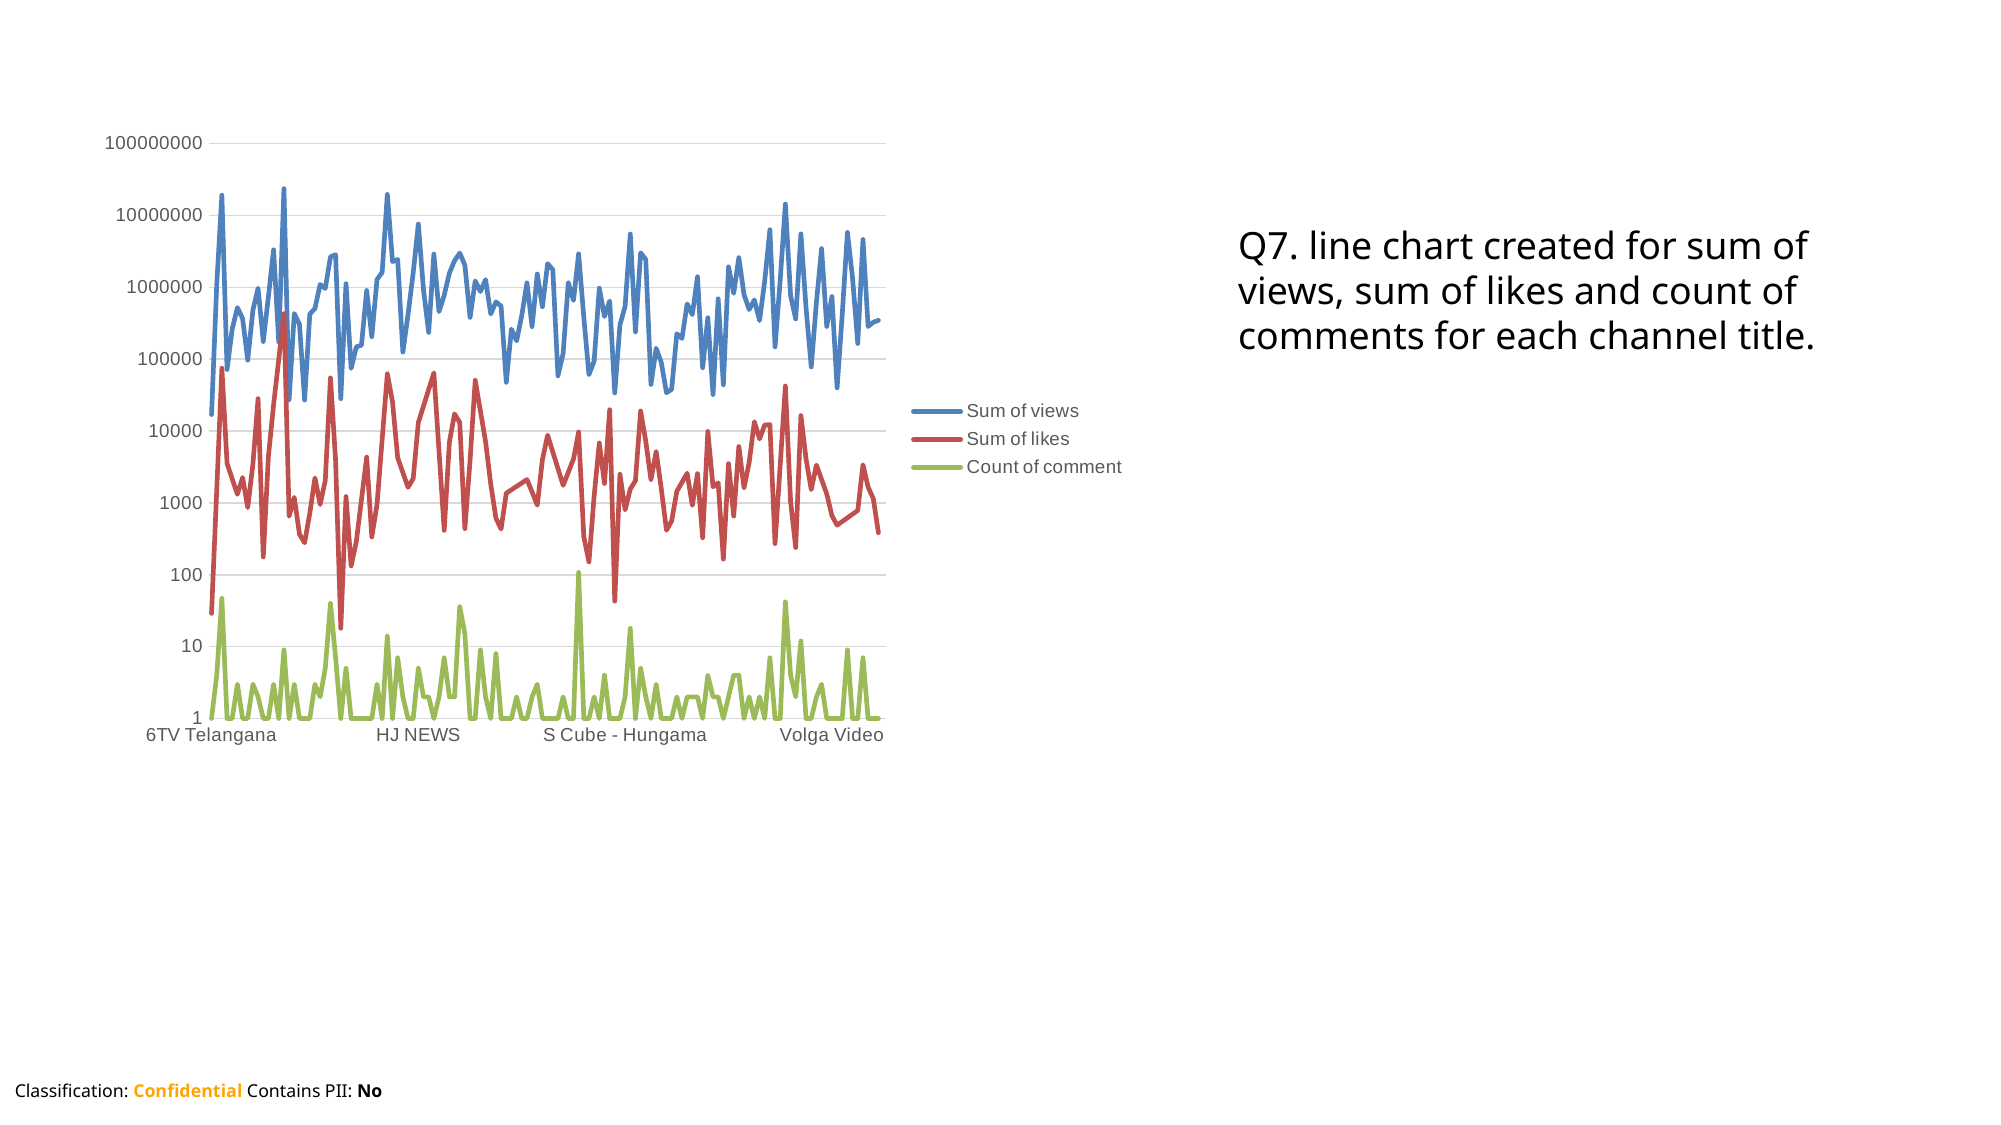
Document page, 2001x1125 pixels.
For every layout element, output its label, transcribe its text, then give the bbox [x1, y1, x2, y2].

chart [82, 119, 1141, 760]
text_box Q7. line chart created for sum of views, sum of likes and count of comments for each channel title. [1223, 214, 1932, 410]
